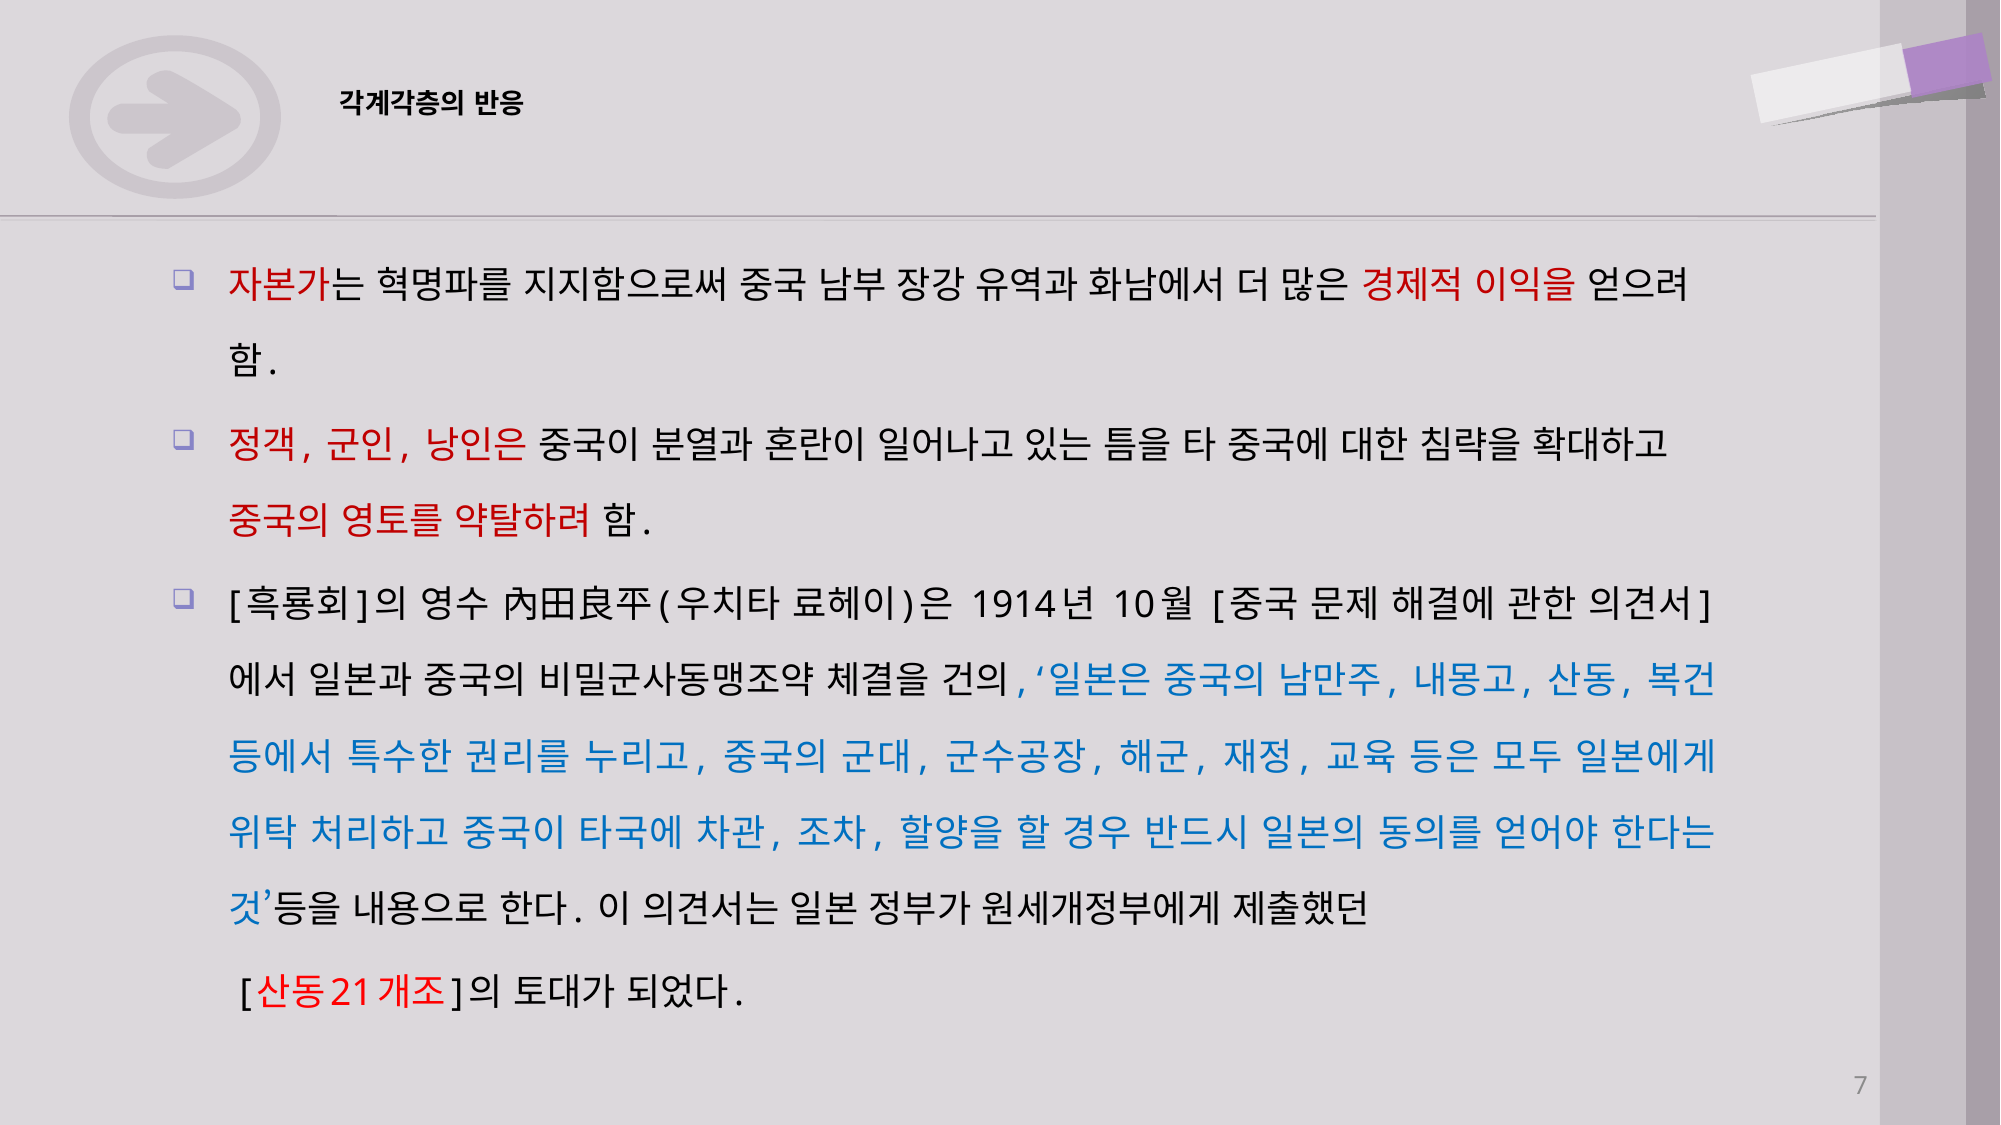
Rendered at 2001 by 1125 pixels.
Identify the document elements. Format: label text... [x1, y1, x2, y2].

slide_number 7 [1416, 1061, 1883, 1112]
title 각계각층의 반응 [324, 45, 1675, 161]
list 자본가는 혁명파를 지지함으로써 중국 남부 장강 유역과 화남에서 더 많은 경제적 이익을 얻으려 함. 정객, 군인, 낭인은 중국이 분열과 혼란이 일어나고 있는 틈을 타 중국에 대한 침략을 확대하고 중국의 영토를 약탈하려 함. [흑룡회]의 영수 內田良平(우치타 료헤이)은 1914년 10월 [중국 문제 해결에 관한 의견서]에서 일본과 중국의 비밀군사동맹조약 체결을 건의, ‘일본은 중국의 남만주, 내몽고, 산동, 복건 등에서 특수한 권리를 누리고, 중국의 군대, 군수공장, 해군, 재정, 교육 등은 모두 일본에게 위탁 처리하고 중국이 타국에 차관, 조차, 할양을 할 경우 반드시 일본의 동의를 얻어야 한다는 것’등을 내용으로 한다. 이 의견서는 일본 정부가 원세개정부에게 제출했던 [산동21개조]의 토대가 되었다. [156, 222, 1732, 1043]
